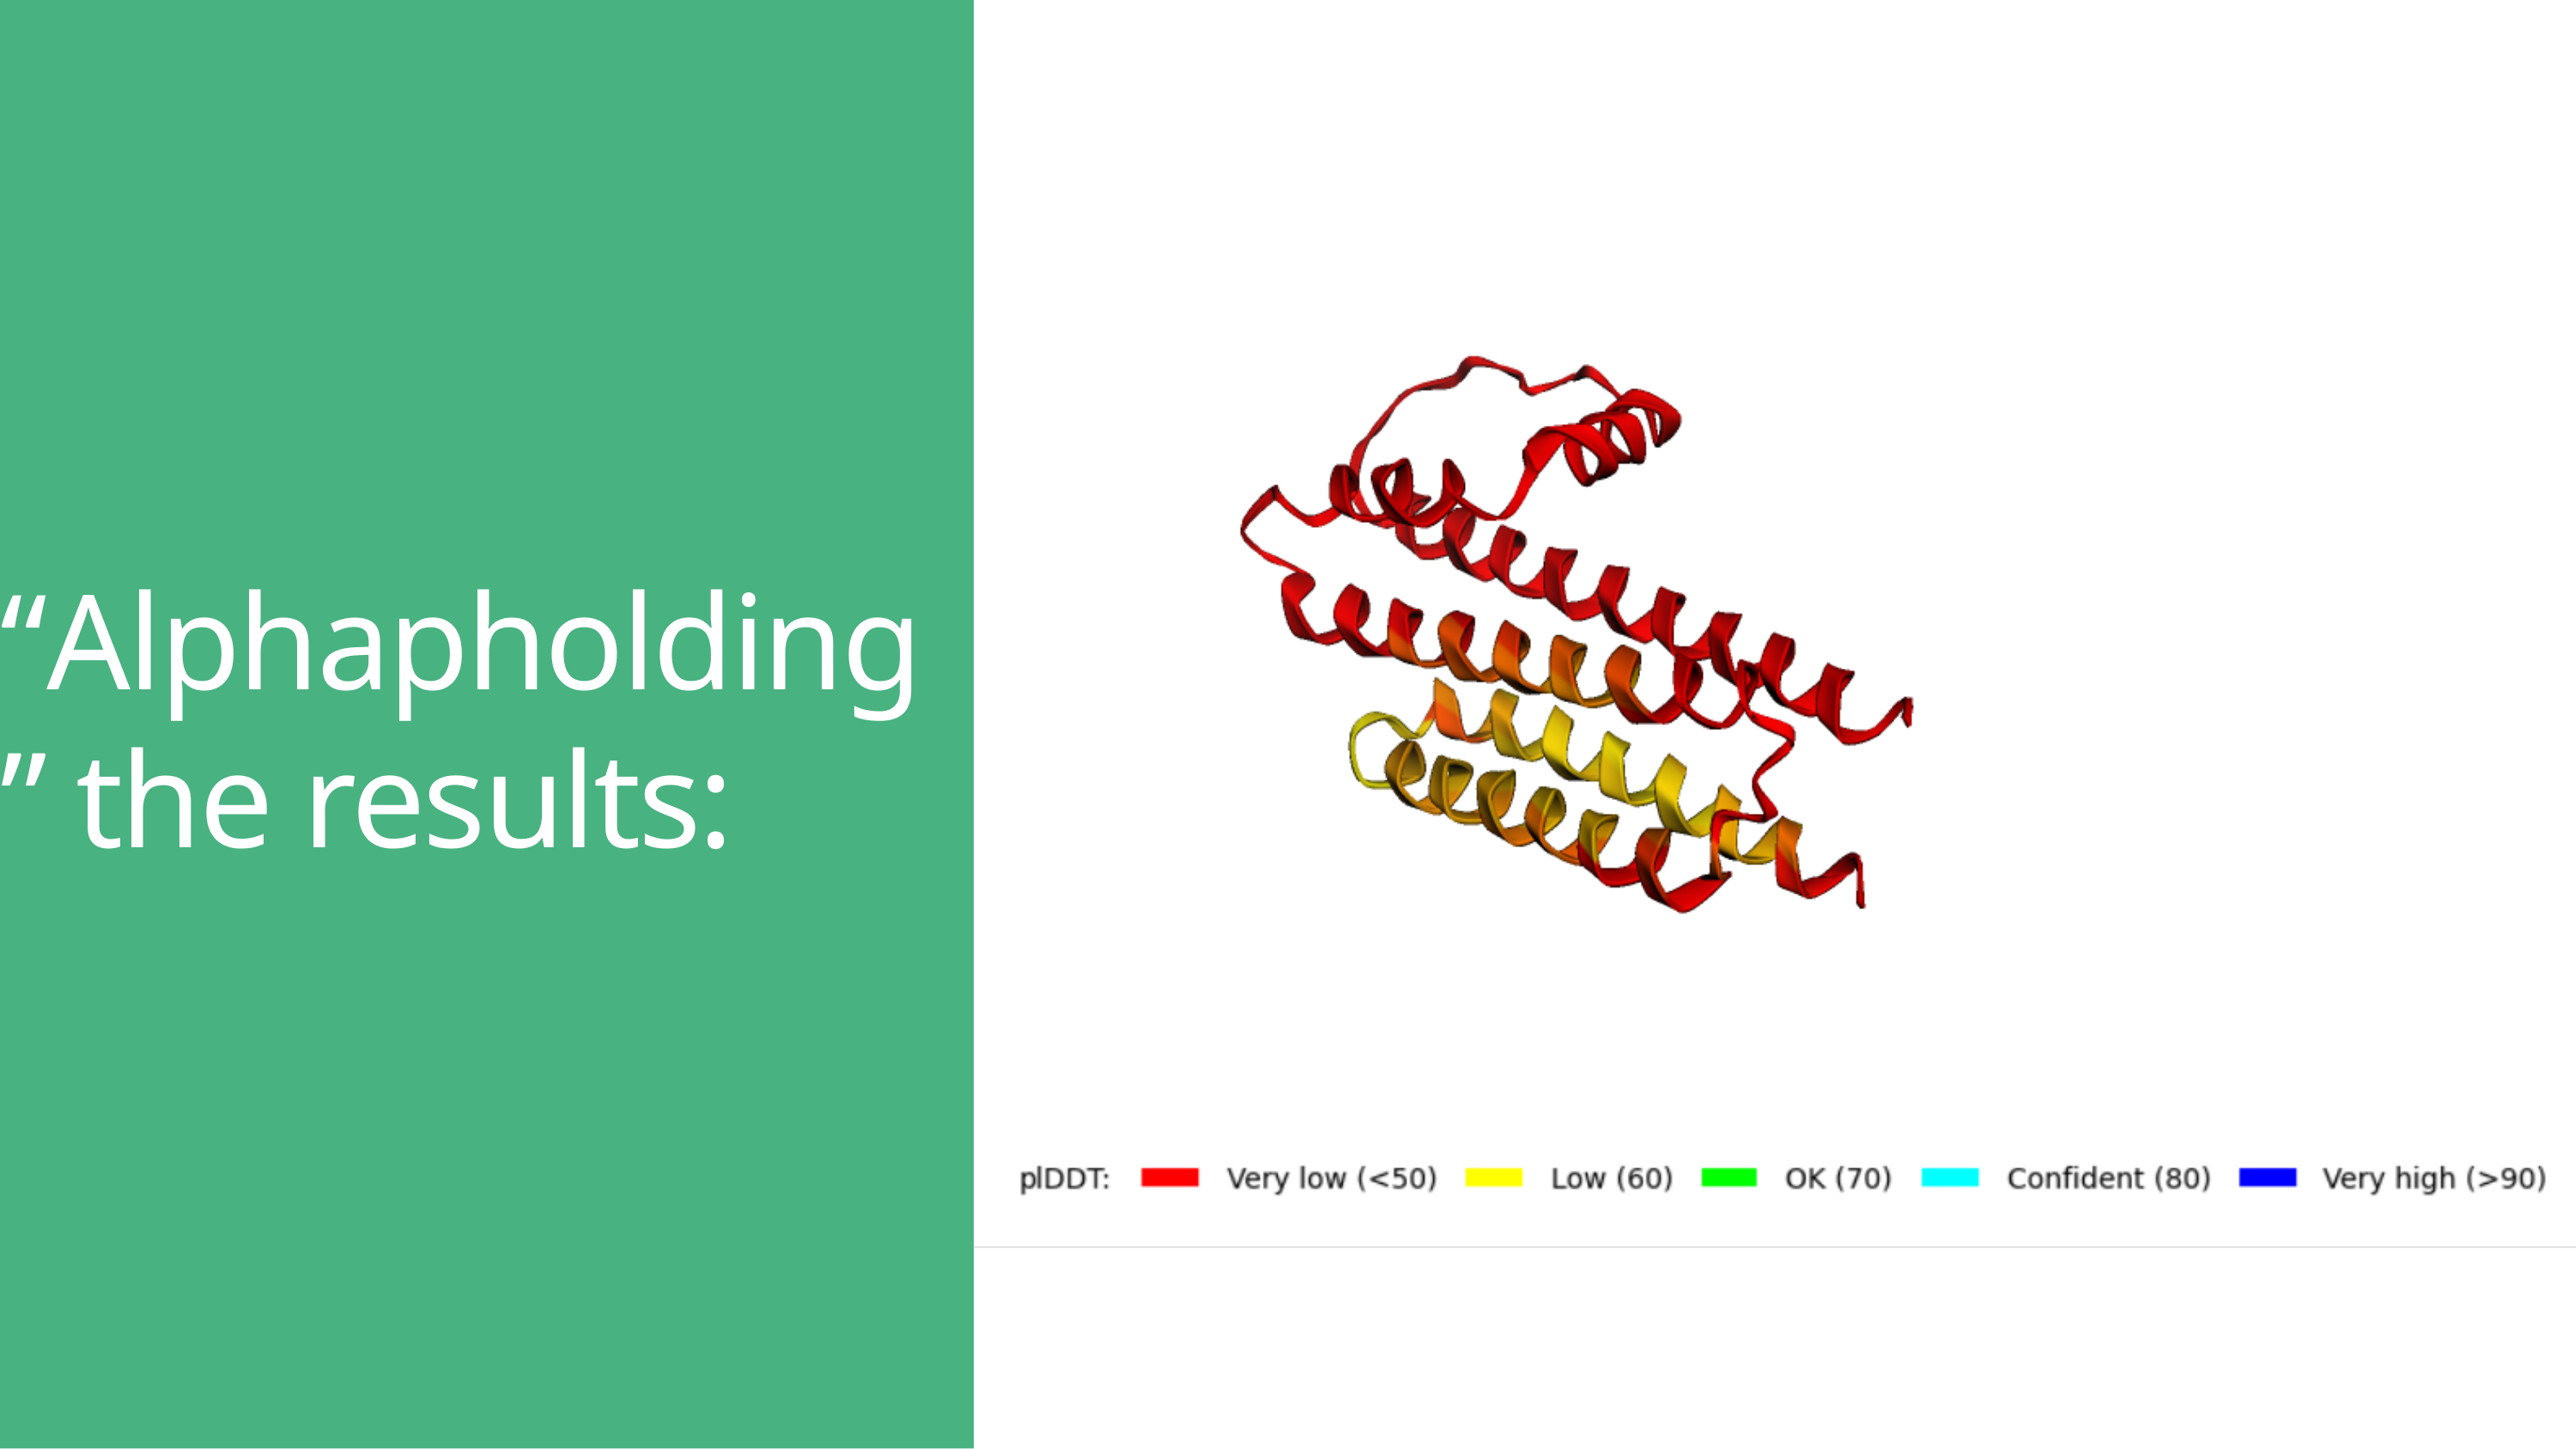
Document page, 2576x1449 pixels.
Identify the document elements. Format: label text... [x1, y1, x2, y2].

text_box [974, 314, 2576, 1248]
text_box [0, 0, 975, 1449]
text_box “Alphapholding” the results: [0, 558, 963, 875]
